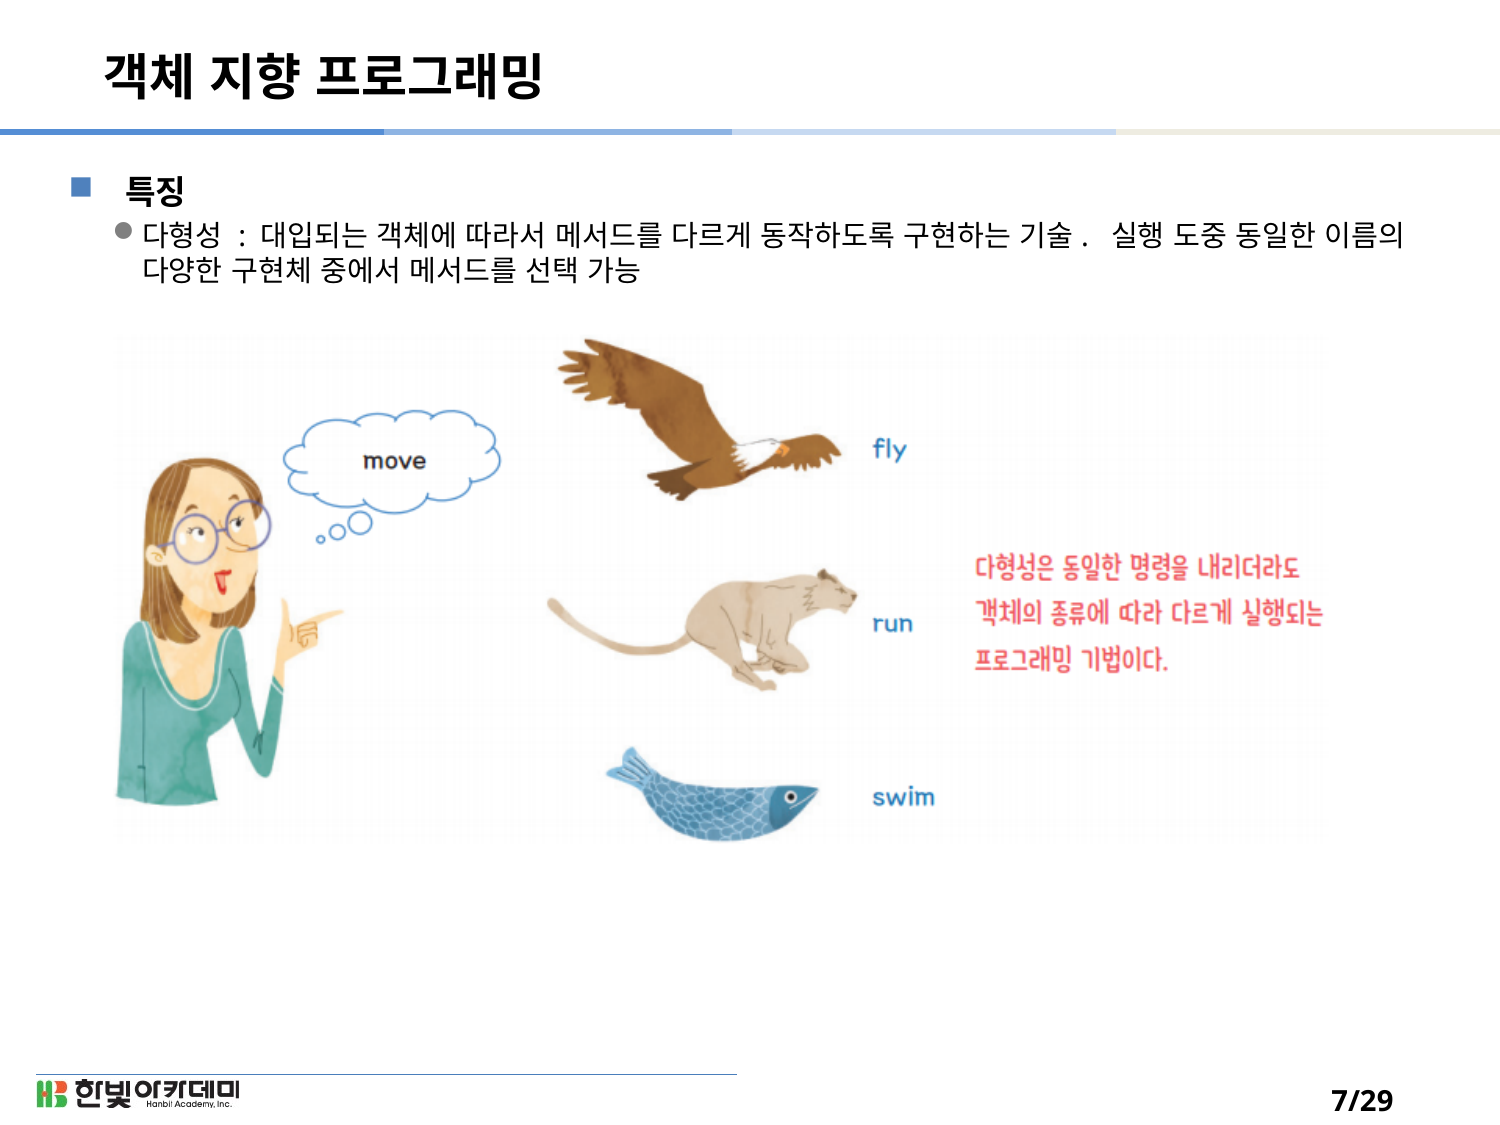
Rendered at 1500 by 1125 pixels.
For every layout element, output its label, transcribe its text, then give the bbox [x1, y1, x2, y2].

title 객체 지향 프로그래밍 [88, 30, 1330, 121]
list 특징 다형성 : 대입되는 객체에 따라서 메서드를 다르게 동작하도록 구현하는 기술. 실행 도중 동일한 이름의 다양한 구현체 중에서 메서드를 선택 가능 [53, 144, 1436, 1063]
picture [36, 1079, 239, 1108]
picture [112, 332, 1330, 844]
